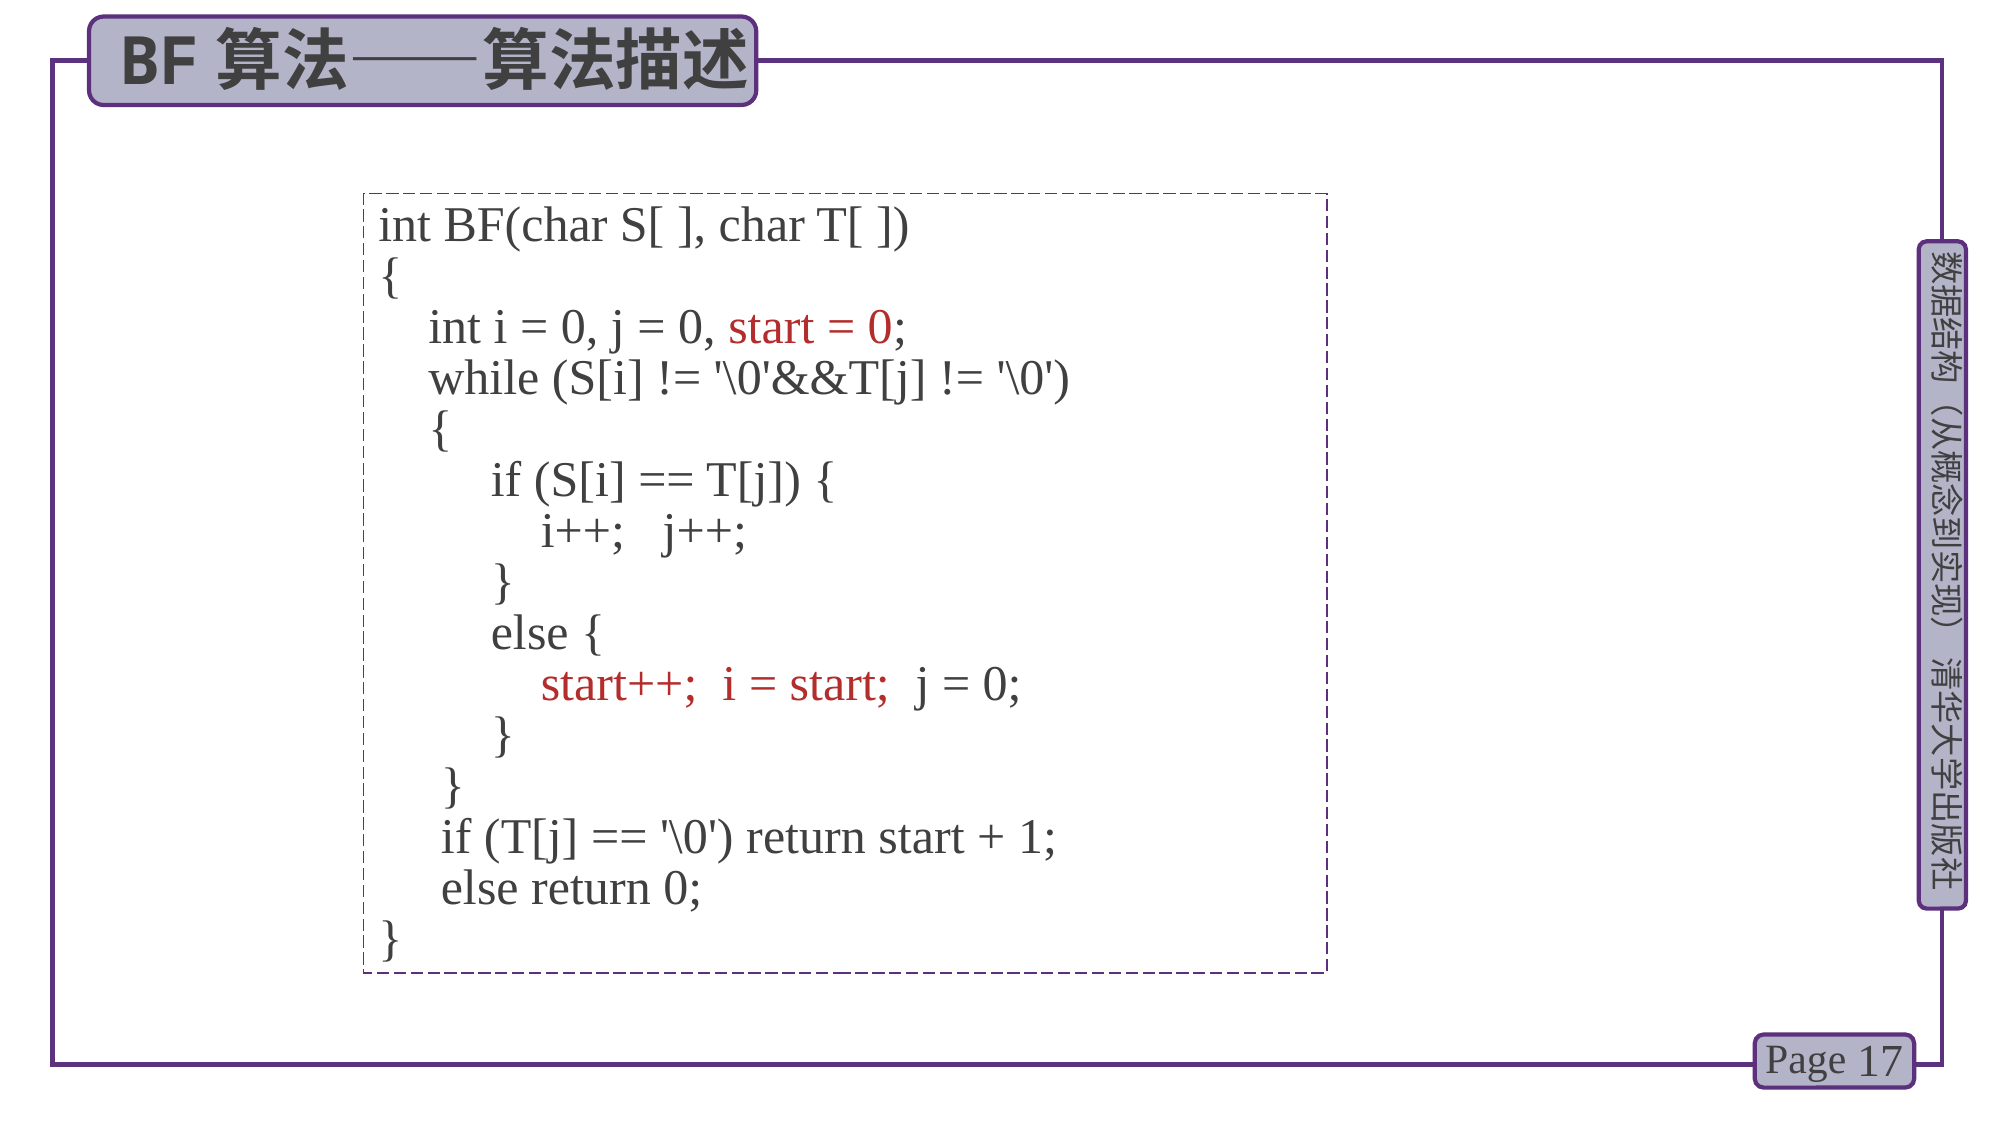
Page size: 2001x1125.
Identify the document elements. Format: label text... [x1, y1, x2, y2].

text_box BF算法——算法描述 [104, 10, 795, 105]
text_box [87, 15, 747, 107]
text_box int BF(char S[ ], char T[ ]) { int i = 0, j = 0, start = 0; while (S[i] != '\0'&&T[j] != '\0') { if (S[i] == T[j]) { i++; j++; } else { start++; i = start; j = 0; } } if (T[j] == '\0') return start + 1; else return 0; } [363, 193, 1327, 973]
